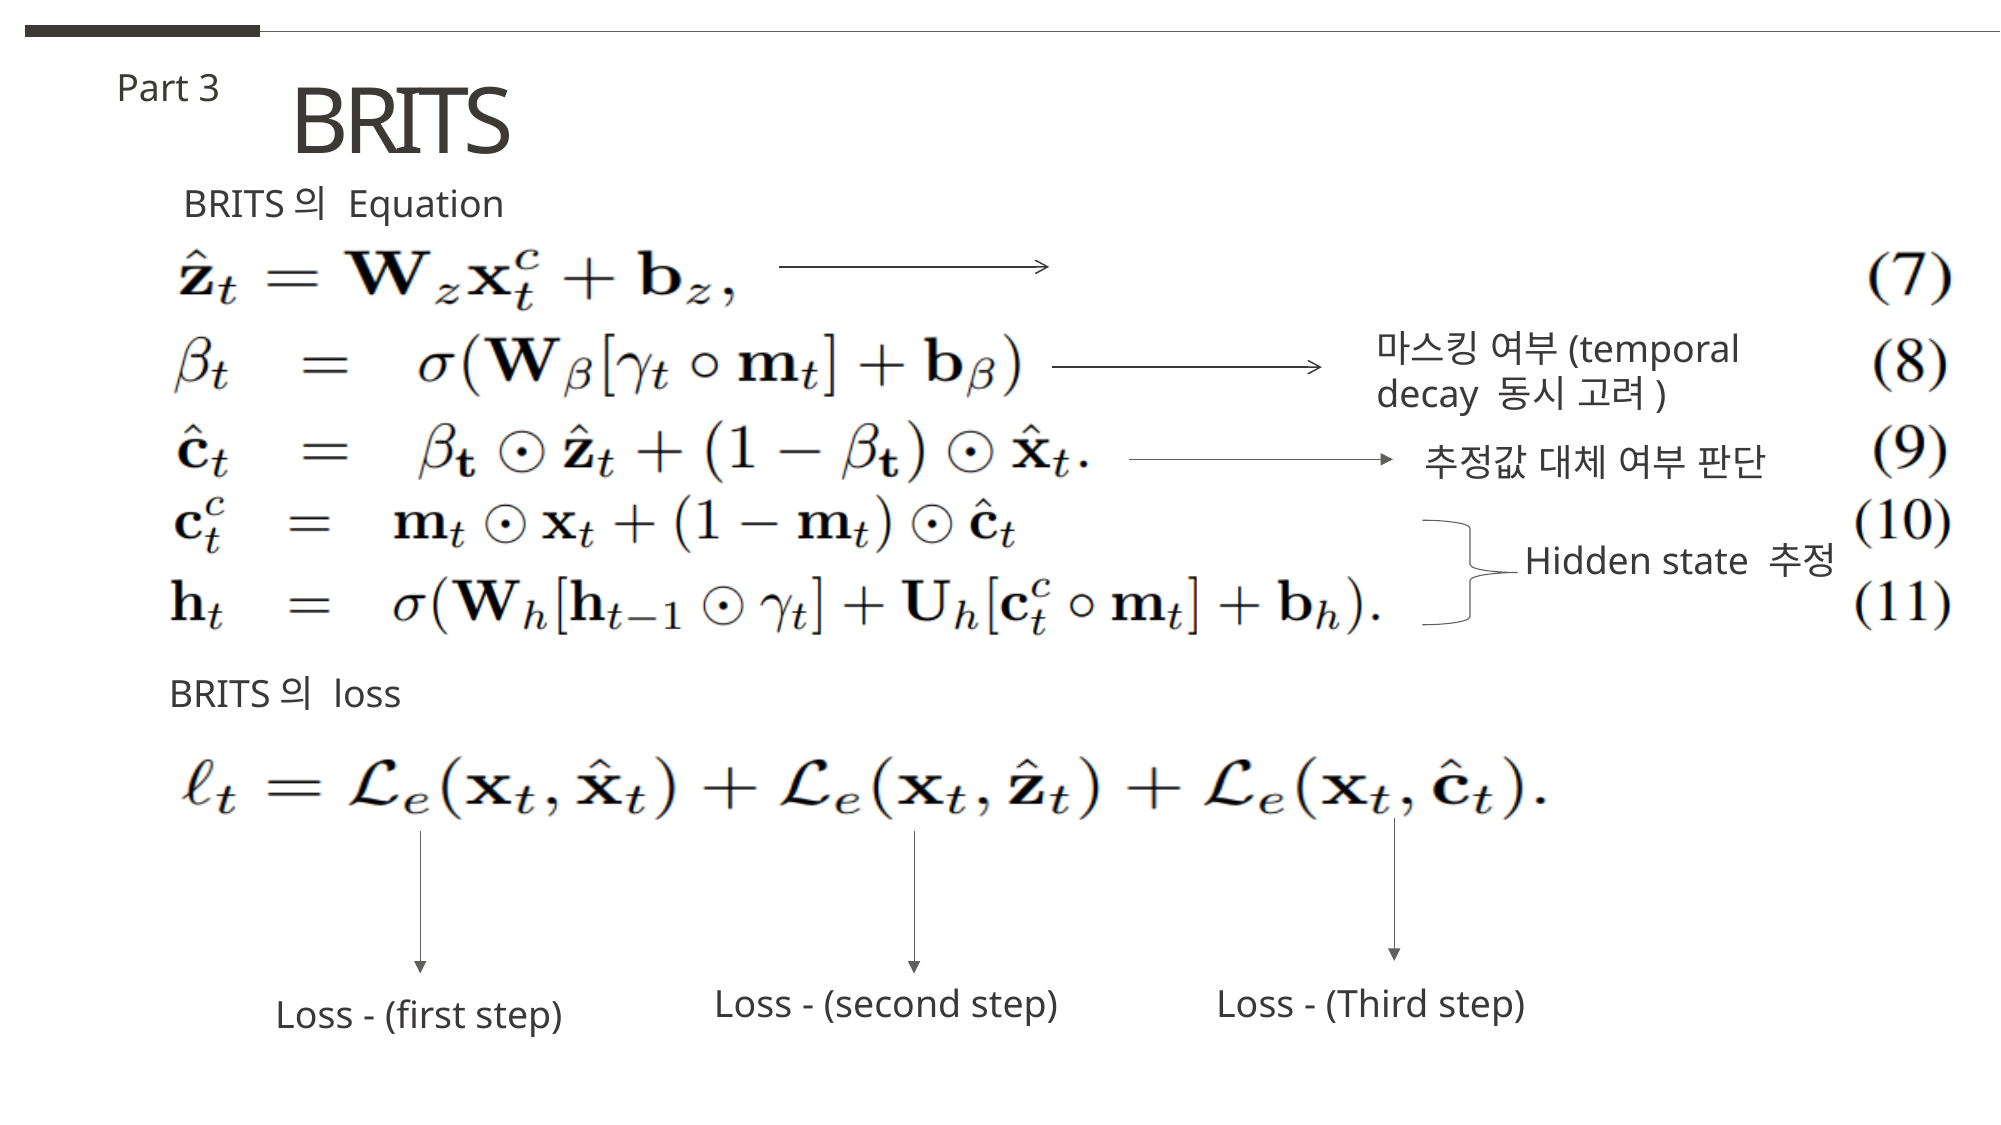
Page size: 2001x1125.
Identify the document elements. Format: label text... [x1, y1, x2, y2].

text_box Loss - (second step) [699, 973, 1129, 1033]
picture [168, 744, 1580, 831]
text_box Loss - (first step) [260, 983, 634, 1043]
text_box Part 3 [101, 56, 236, 117]
text_box BRITS의 Equation [168, 172, 1861, 232]
text_box Loss - (Third step) [1201, 973, 1644, 1033]
text_box BRITS의 loss [153, 663, 1847, 723]
picture [168, 232, 1966, 651]
text_box BRITS [275, 54, 668, 172]
